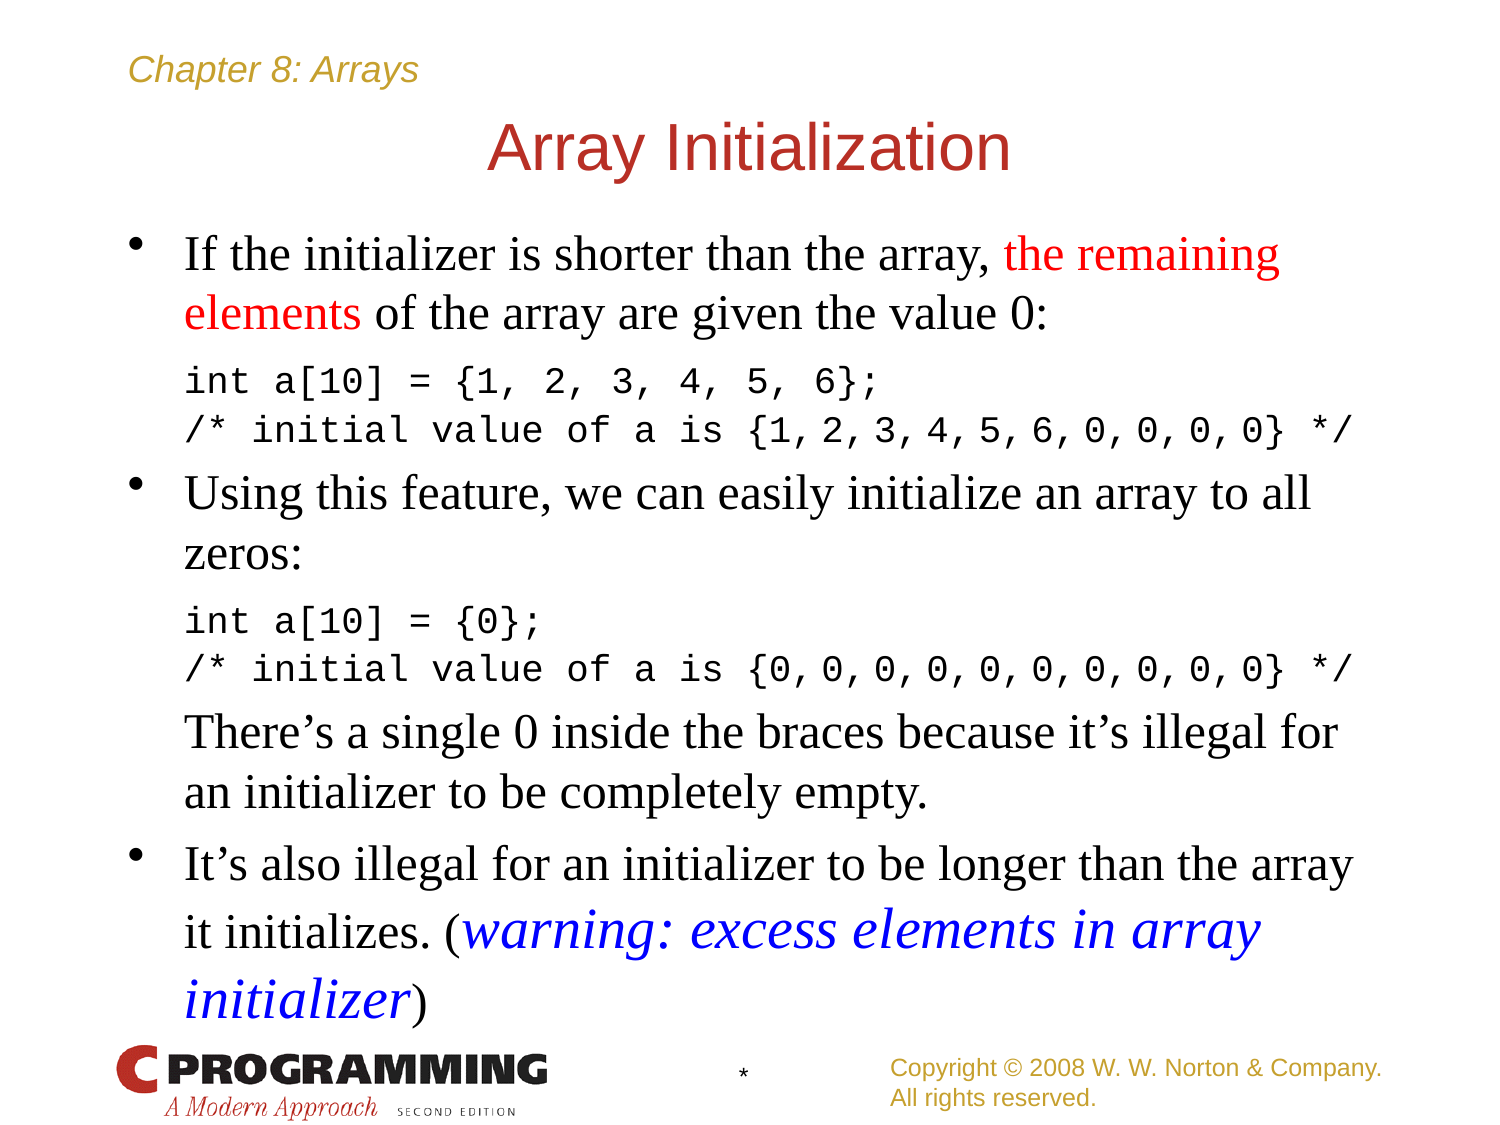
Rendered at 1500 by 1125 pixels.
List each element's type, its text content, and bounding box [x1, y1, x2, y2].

title Array Initialization [112, 87, 1388, 200]
picture [112, 1041, 550, 1123]
list If the initializer is shorter than the array, the remaining elements of the array are given the value 0: int a[10] = {1, 2, 3, 4, 5, 6}; /* initial value of a is {1, 2, 3, 4, 5, 6, 0, 0, 0, 0} */ Using this feature, we can easily initialize an array to all zeros: int a[10] = {0}; /* initial value of a is {0, 0, 0, 0, 0, 0, 0, 0, 0, 0} */ There’s a single 0 inside the braces because it’s illegal for an initializer to be completely empty. It’s also illegal for an initializer to be longer than the array it initializes. (warning: excess elements in array initializer) [112, 212, 1388, 1000]
text_box * [687, 1050, 800, 1100]
text_box Copyright © 2008 W. W. Norton & Company. All rights reserved. [874, 1043, 1388, 1119]
